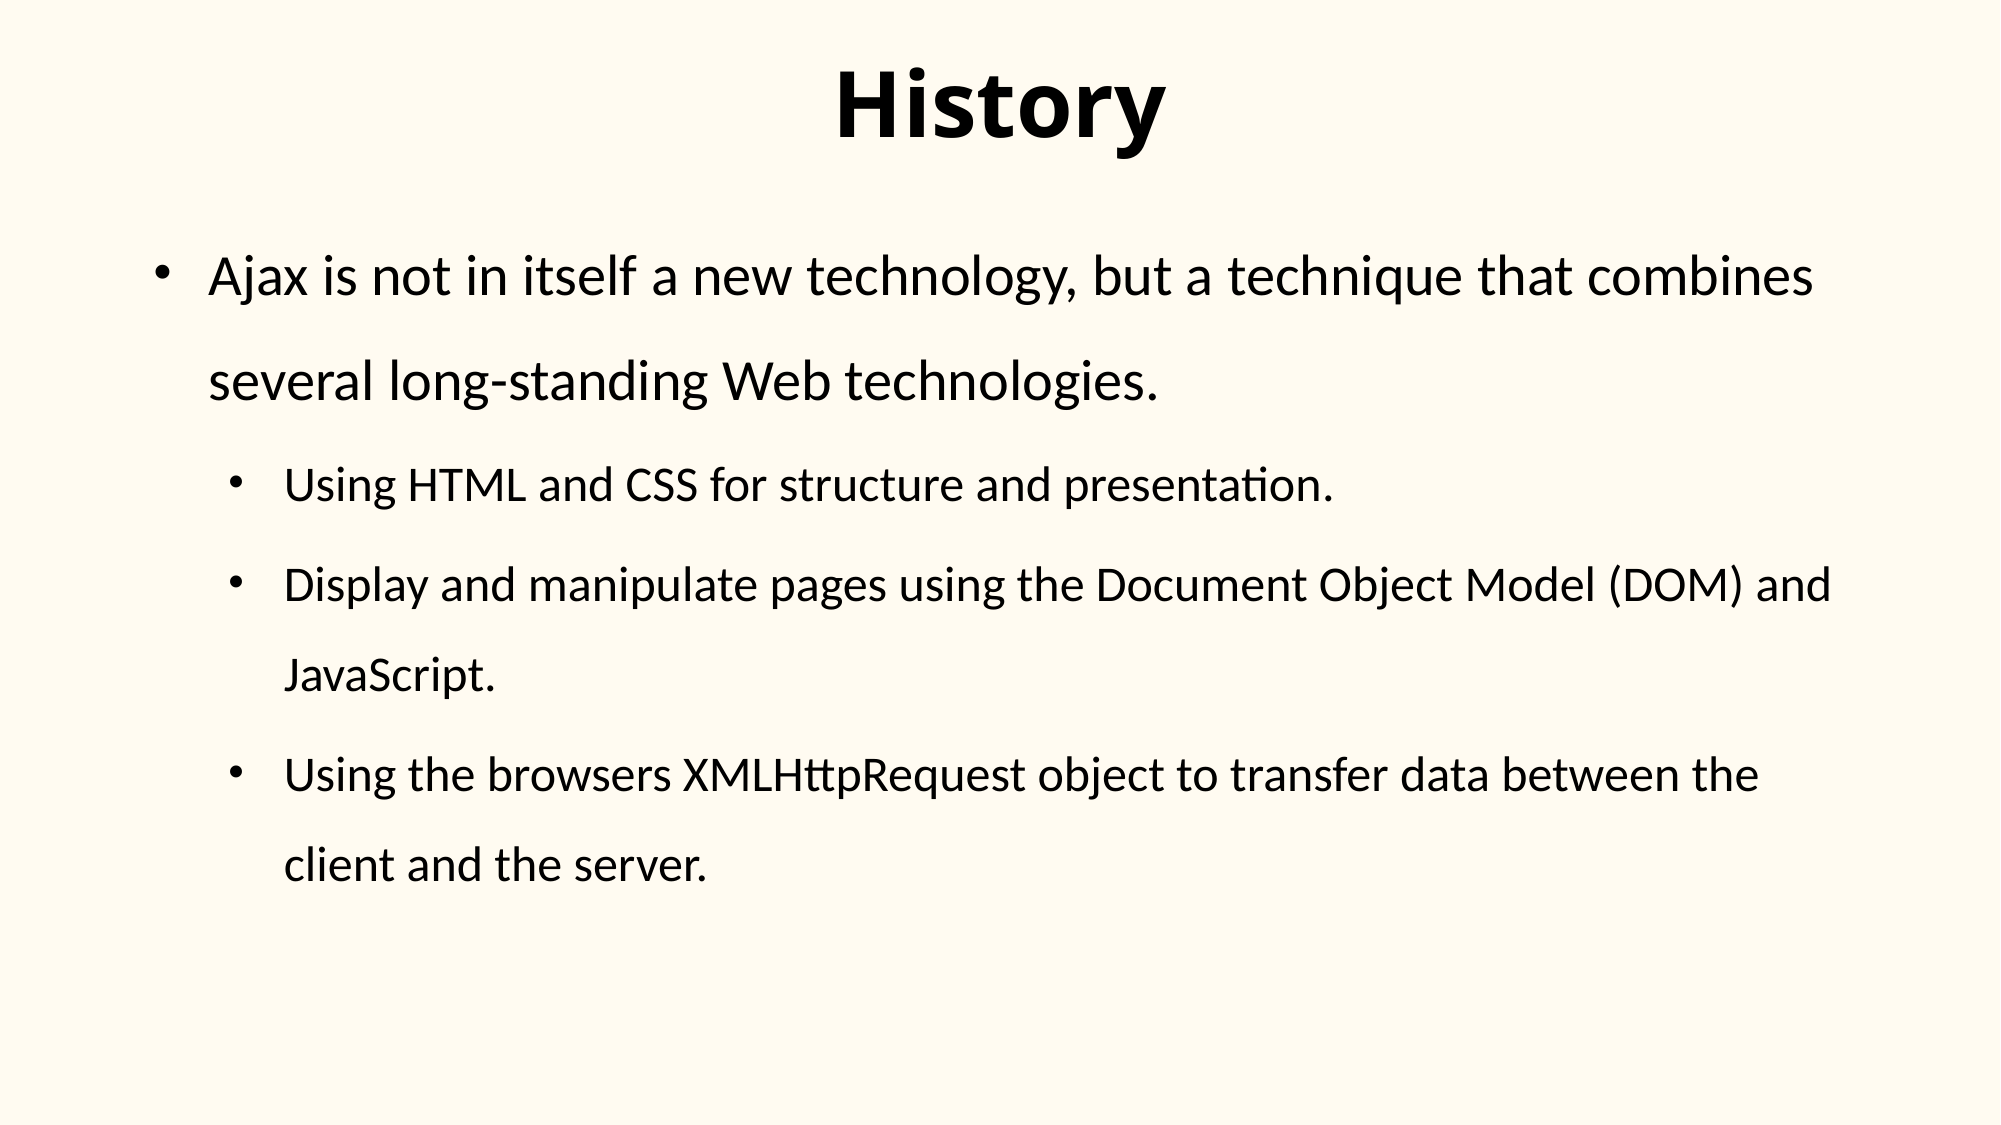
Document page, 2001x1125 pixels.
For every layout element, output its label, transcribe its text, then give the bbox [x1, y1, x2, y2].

list Ajax is not in itself a new technology, but a technique that combines several long-standing Web technologies. Using HTML and CSS for structure and presentation. Display and manipulate pages using the Document Object Model (DOM) and JavaScript. Using the browsers XMLHttpRequest object to transfer data between the client and the server. [137, 194, 1863, 1014]
title History [0, 20, 2000, 195]
